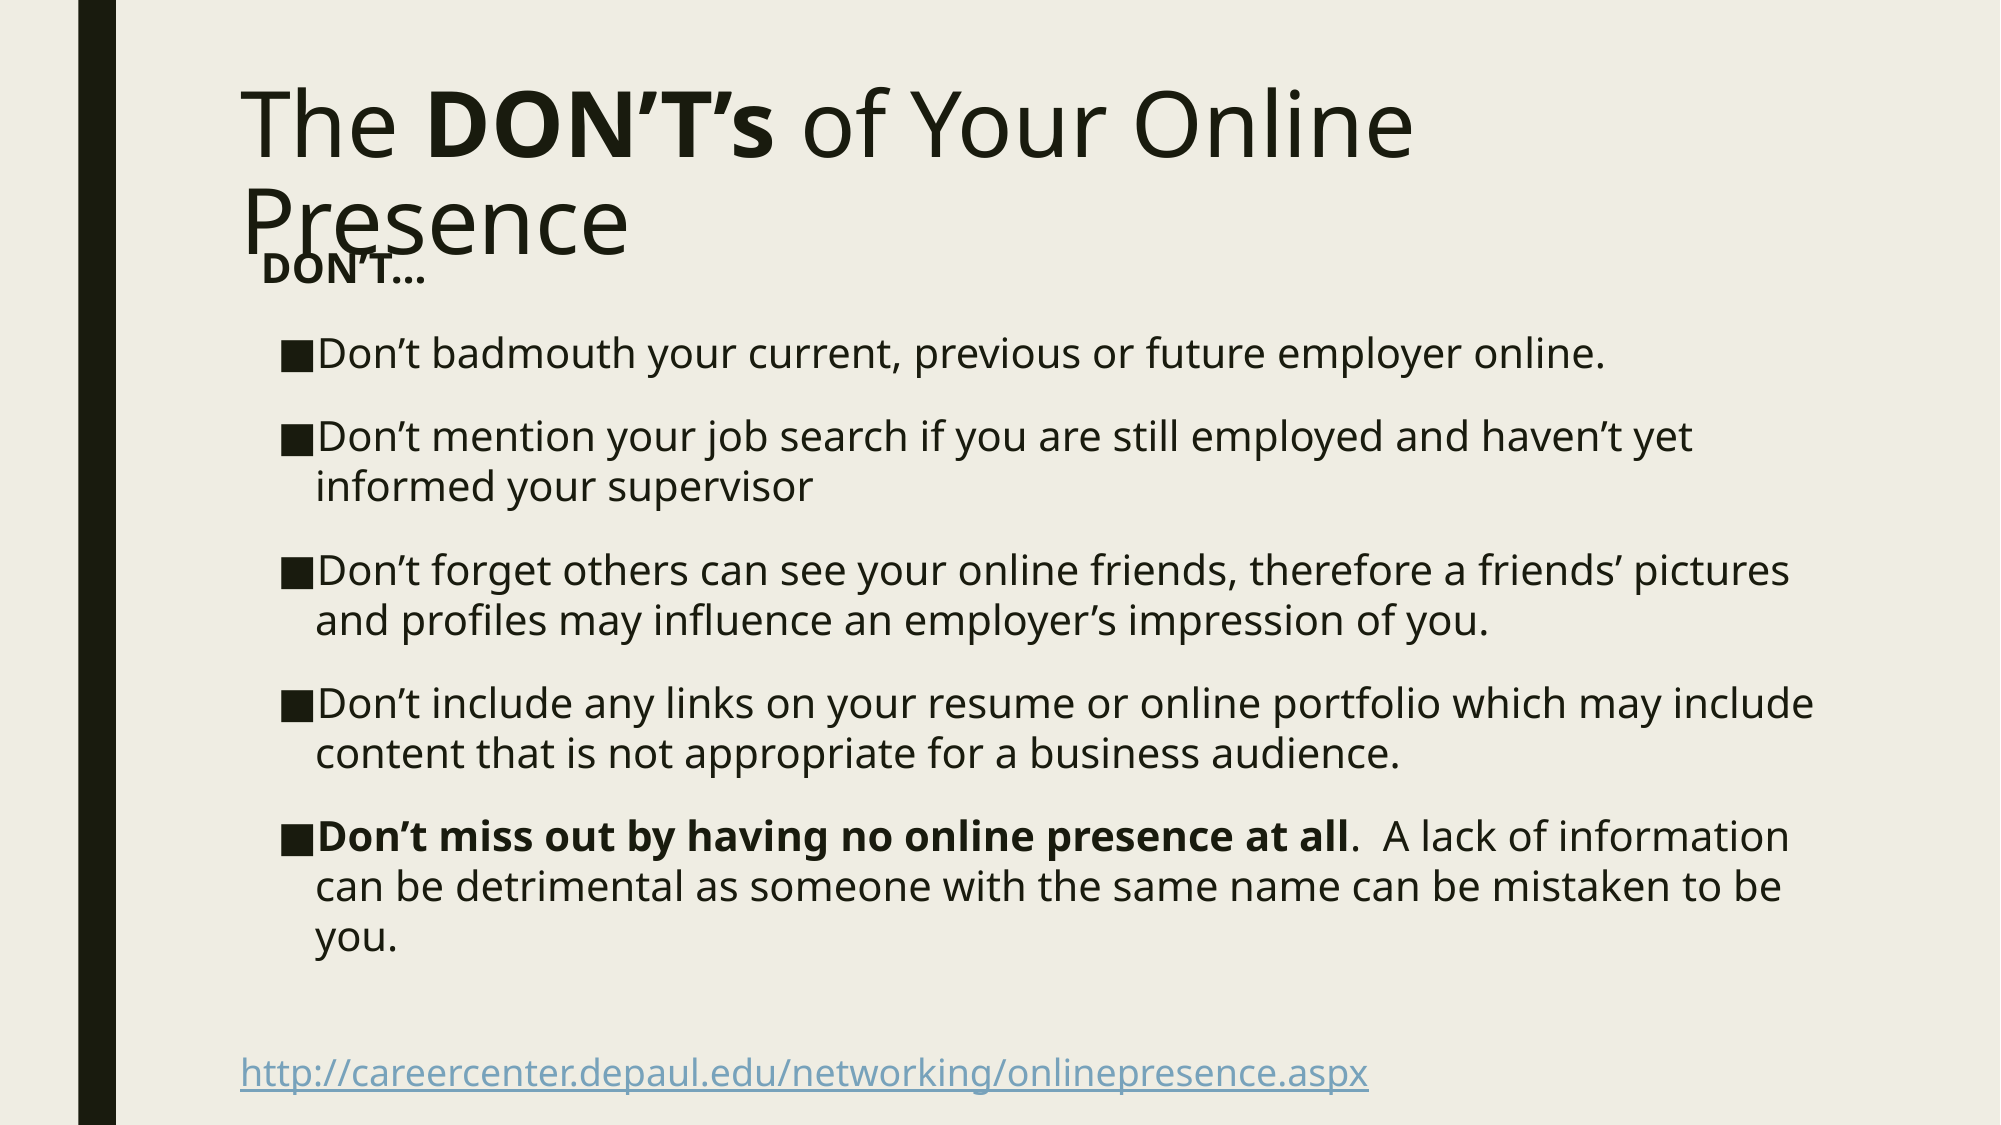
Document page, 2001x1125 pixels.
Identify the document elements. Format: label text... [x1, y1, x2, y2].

list DON’T… Don’t badmouth your current, previous or future employer online. Don’t mention your job search if you are still employed and haven’t yet informed your supervisor Don’t forget others can see your online friends, therefore a friends’ pictures and profiles may influence an employer’s impression of you. Don’t include any links on your resume or online portfolio which may include content that is not appropriate for a business audience. Don’t miss out by having no online presence at all. A lack of information can be detrimental as someone with the same name can be mistaken to be you. http://careercenter.depaul.edu/networking/onlinepresence.aspx [225, 231, 1853, 1054]
title The DON’T’s of Your Online Presence [225, 63, 1800, 206]
